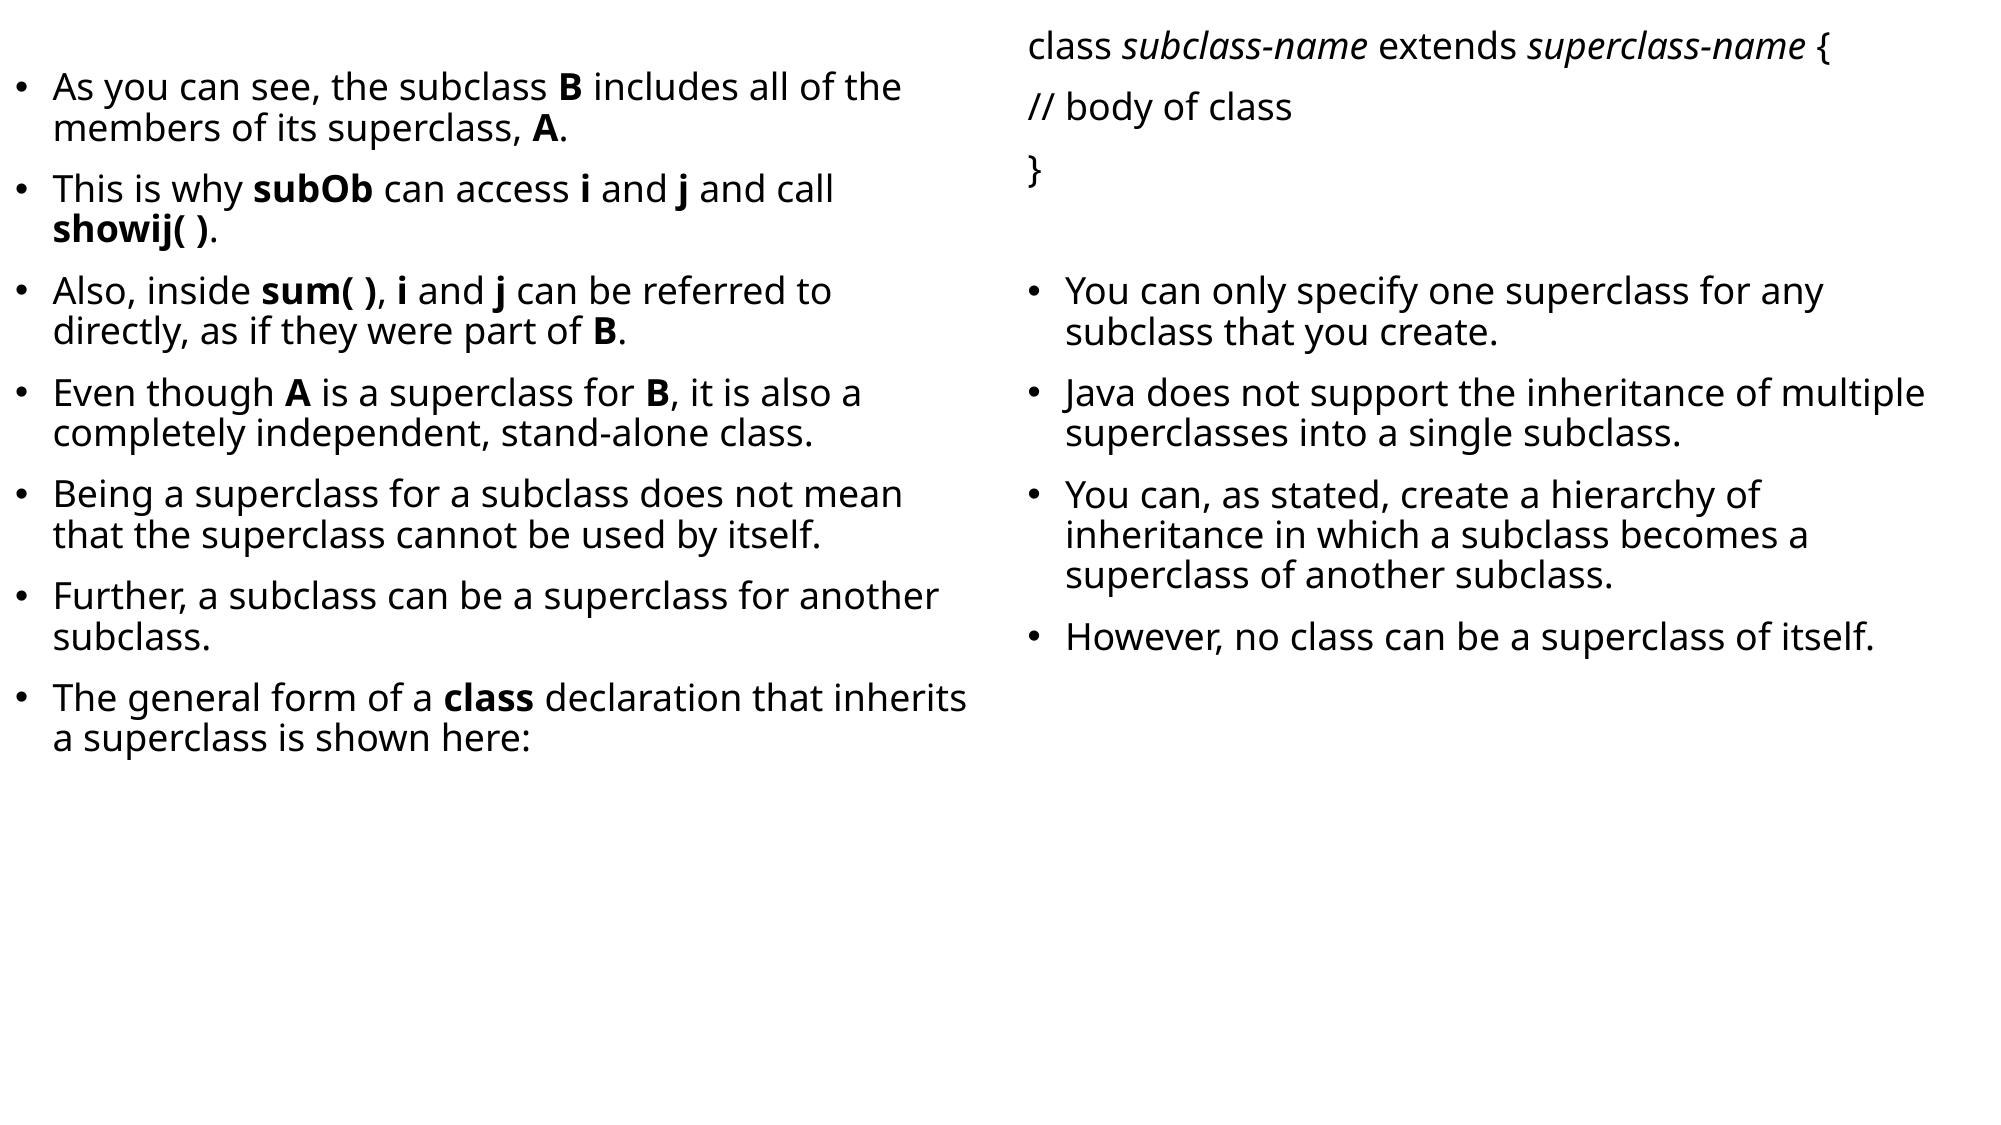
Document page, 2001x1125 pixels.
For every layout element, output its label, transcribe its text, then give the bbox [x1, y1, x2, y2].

list As you can see, the subclass B includes all of the members of its superclass, A. This is why subOb can access i and j and call showij( ). Also, inside sum( ), i and j can be referred to directly, as if they were part of B. Even though A is a superclass for B, it is also a completely independent, stand-alone class. Being a superclass for a subclass does not mean that the superclass cannot be used by itself. Further, a subclass can be a superclass for another subclass. The general form of a class declaration that inherits a superclass is shown here: [0, 60, 988, 1014]
list class subclass-name extends superclass-name { // body of class } You can only specify one superclass for any subclass that you create. Java does not support the inheritance of multiple superclasses into a single subclass. You can, as stated, create a hierarchy of inheritance in which a subclass becomes a superclass of another subclass. However, no class can be a superclass of itself. [1012, 19, 1946, 1014]
